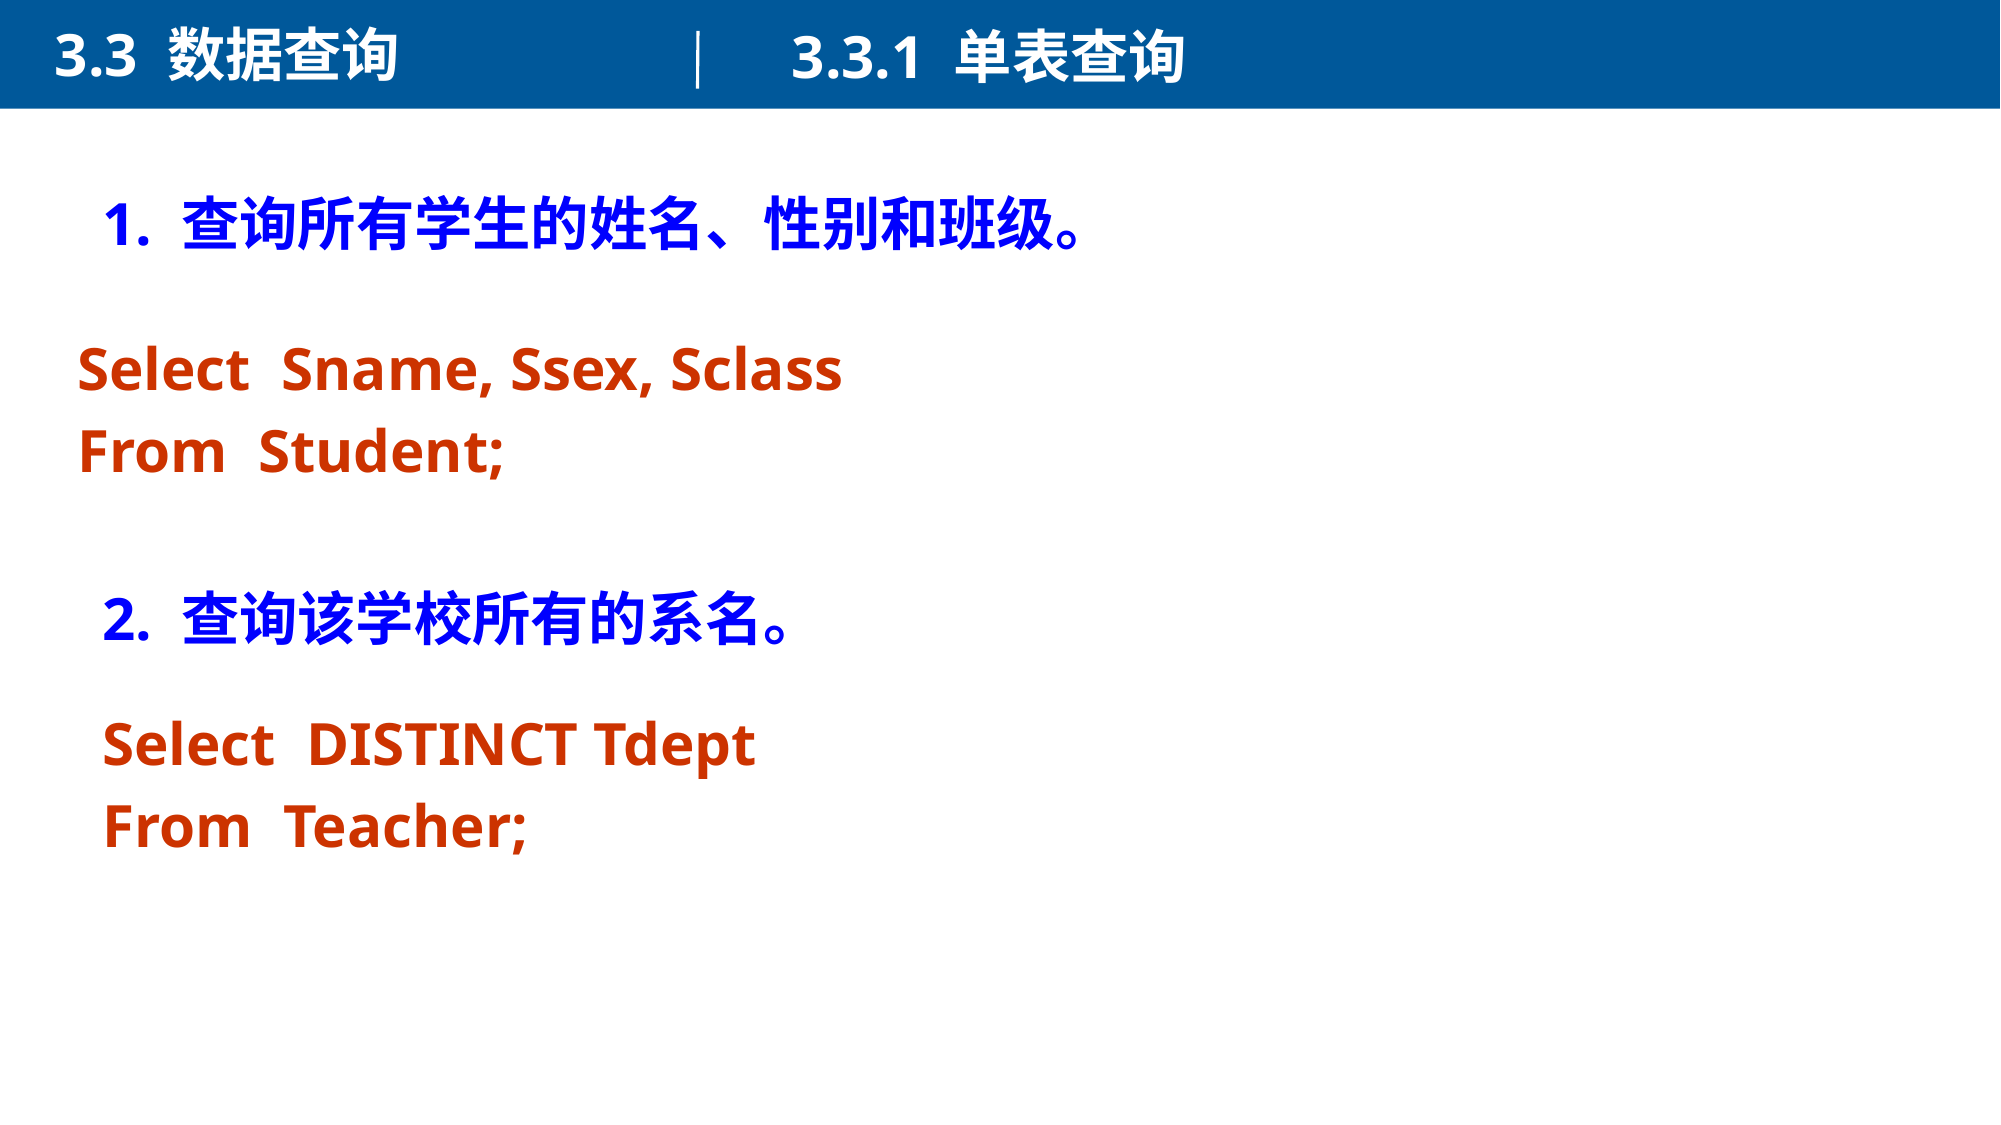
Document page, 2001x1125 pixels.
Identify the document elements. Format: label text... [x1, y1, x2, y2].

text_box Select DISTINCT Tdept From Teacher; [87, 699, 1475, 863]
text_box 2. 查询该学校所有的系名。 [87, 574, 1438, 663]
text_box 3.3.1 单表查询 [777, 12, 2000, 98]
text_box Select Sname, Ssex, Sclass From Student; [62, 324, 1450, 488]
text_box 1. 查询所有学生的姓名、性别和班级。 [87, 187, 1438, 275]
text_box [0, 0, 2000, 109]
text_box 3.3 数据查询 [40, 10, 870, 96]
